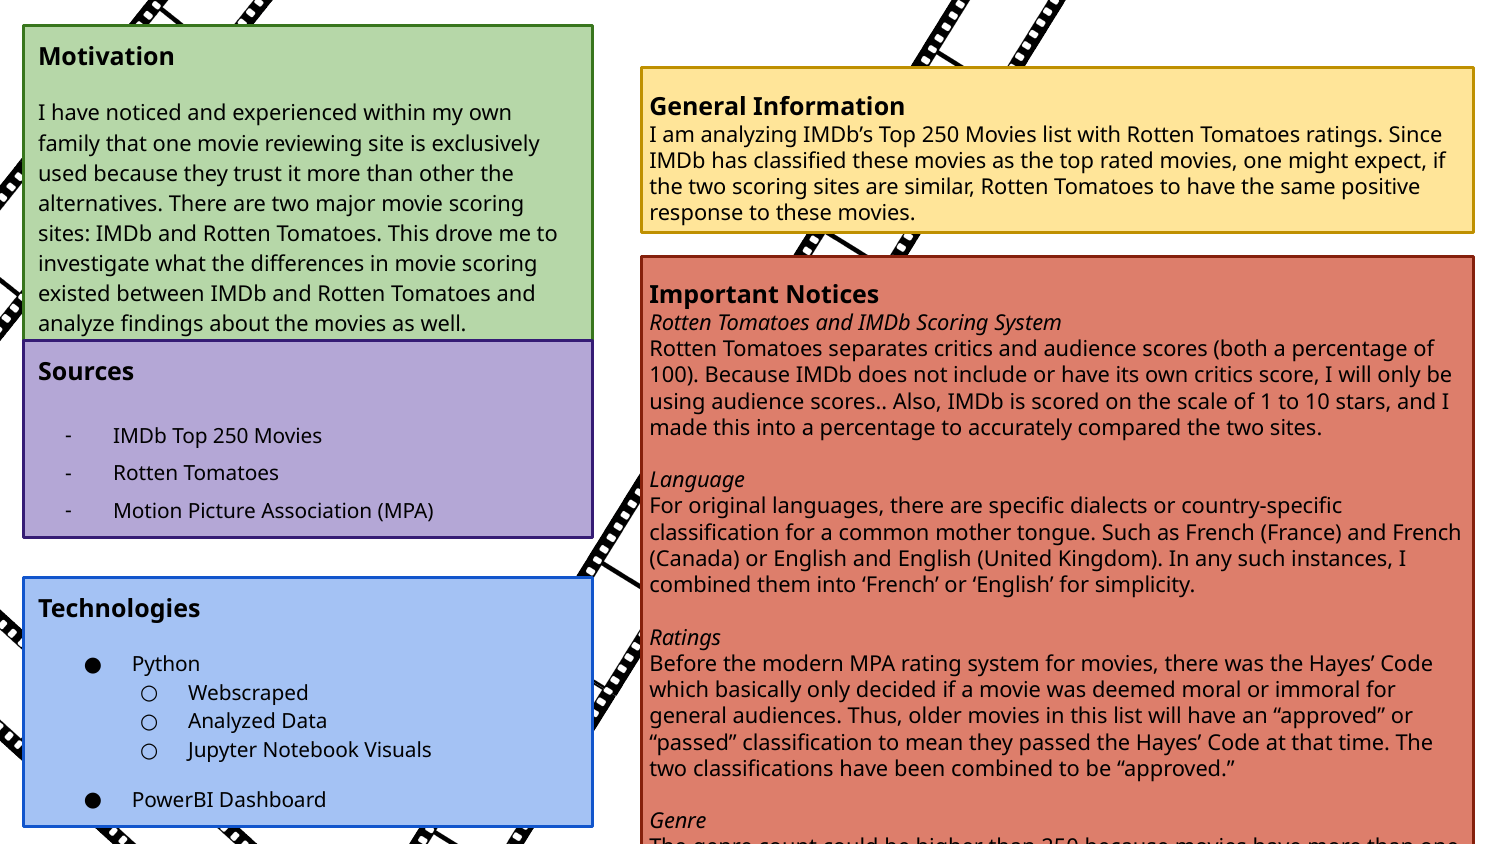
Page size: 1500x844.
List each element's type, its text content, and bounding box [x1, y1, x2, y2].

text_box Technologies Python Webscraped Analyzed Data Jupyter Notebook Visuals PowerBI Dashboard [23, 577, 593, 787]
text_box General Information I am analyzing IMDb’s Top 250 Movies list with Rotten Tomatoes ratings. Since IMDb has classified these movies as the top rated movies, one might expect, if the two scoring sites are similar, Rotten Tomatoes to have the same positive response to these movies. [641, 67, 1474, 233]
text_box Important Notices Rotten Tomatoes and IMDb Scoring System Rotten Tomatoes separates critics and audience scores (both a percentage of 100). Because IMDb does not include or have its own critics score, I will only be using audience scores.. Also, IMDb is scored on the scale of 1 to 10 stars, and I made this into a percentage to accurately compared the two sites. Language For original languages, there are specific dialects or country-specific classification for a common mother tongue. Such as French (France) and French (Canada) or English and English (United Kingdom). In any such instances, I combined them into ‘French’ or ‘English’ for simplicity. Ratings Before the modern MPA rating system for movies, there was the Hayes’ Code which basically only decided if a movie was deemed moral or immoral for general audiences. Thus, older movies in this list will have an “approved” or “passed” classification to mean they passed the Hayes’ Code at that time. The two classifications have been combined to be “approved.” Genre The genre count could be higher than 250 because movies have more than one. [641, 256, 1474, 844]
picture [834, 0, 1152, 74]
picture [667, 233, 985, 343]
picture [19, 755, 650, 844]
picture [499, 473, 817, 732]
text_box Motivation I have noticed and experienced within my own family that one movie reviewing site is exclusively used because they trust it more than other the alternatives. There are two major movie scoring sites: IMDb and Rotten Tomatoes. This drove me to investigate what the differences in movie scoring existed between IMDb and Rotten Tomatoes and analyze findings about the movies as well. [23, 25, 593, 340]
picture [0, 158, 117, 364]
picture [0, 0, 312, 120]
text_box Sources IMDb Top 250 Movies Rotten Tomatoes Motion Picture Association (MPA) [23, 340, 593, 538]
picture [0, 610, 164, 761]
